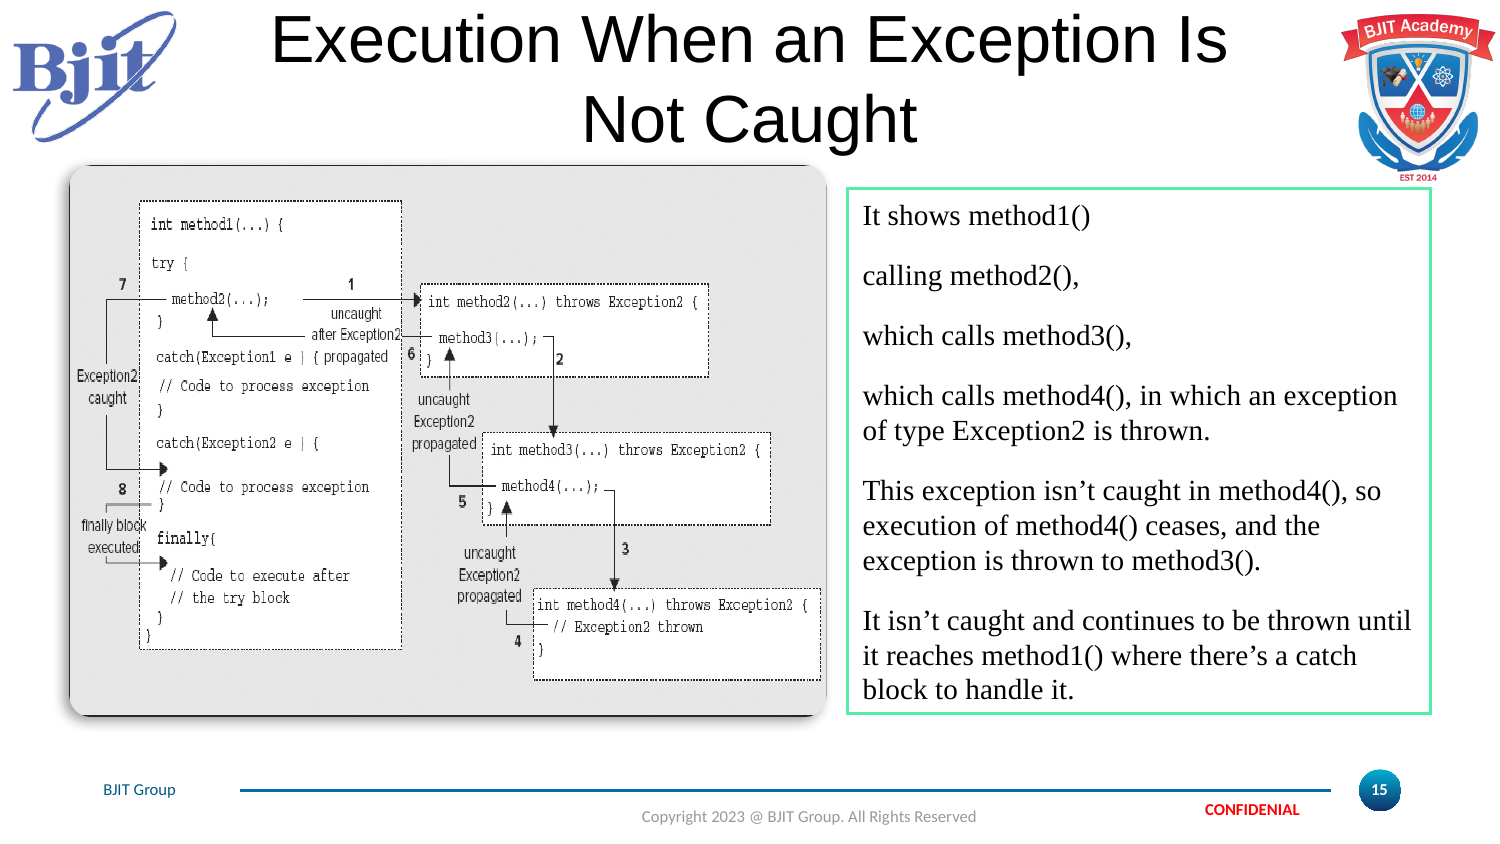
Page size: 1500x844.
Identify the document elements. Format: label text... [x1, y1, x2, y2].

text_box It shows method1() calling method2(), which calls method3(), which calls method4(), in which an exception of type Exception2 is thrown. This exception isn’t caught in method4(), so execution of method4() ceases, and the exception is thrown to method3(). It isn’t caught and continues to be thrown until it reaches method1() where there’s a catch block to handle it. [847, 188, 1431, 714]
picture [13, 10, 177, 143]
text_box Execution When an Exception Is Not Caught [198, 44, 1302, 108]
picture [68, 164, 827, 718]
picture [1337, 10, 1500, 185]
